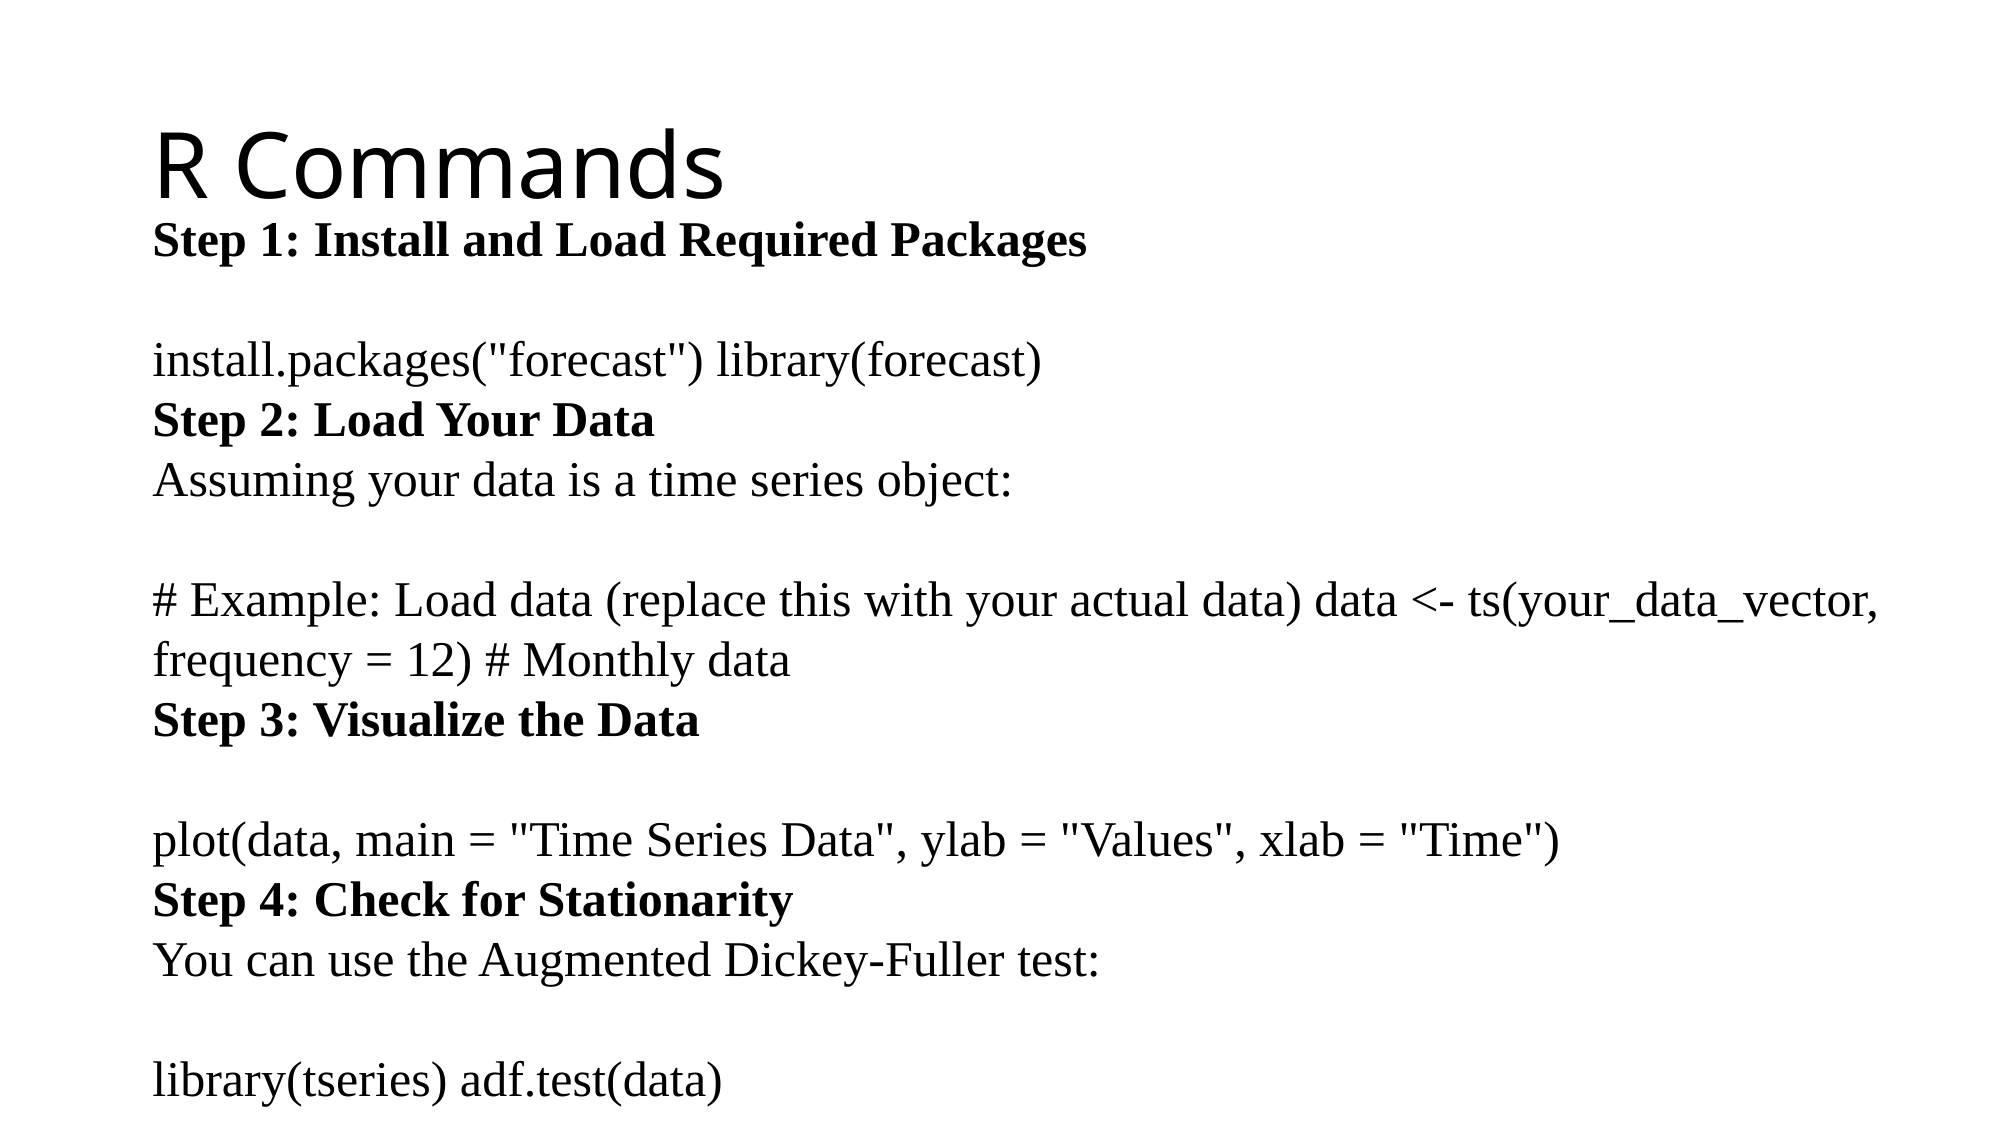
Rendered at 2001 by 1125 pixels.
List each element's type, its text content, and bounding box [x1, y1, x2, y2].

title R Commands [137, 59, 1863, 198]
list Step 1: Install and Load Required Packages install.packages("forecast") library(forecast) Step 2: Load Your Data Assuming your data is a time series object: # Example: Load data (replace this with your actual data) data <- ts(your_data_vector, frequency = 12) # Monthly data Step 3: Visualize the Data plot(data, main = "Time Series Data", ylab = "Values", xlab = "Time") Step 4: Check for Stationarity You can use the Augmented Dickey-Fuller test: library(tseries) adf.test(data) [137, 198, 1932, 1114]
